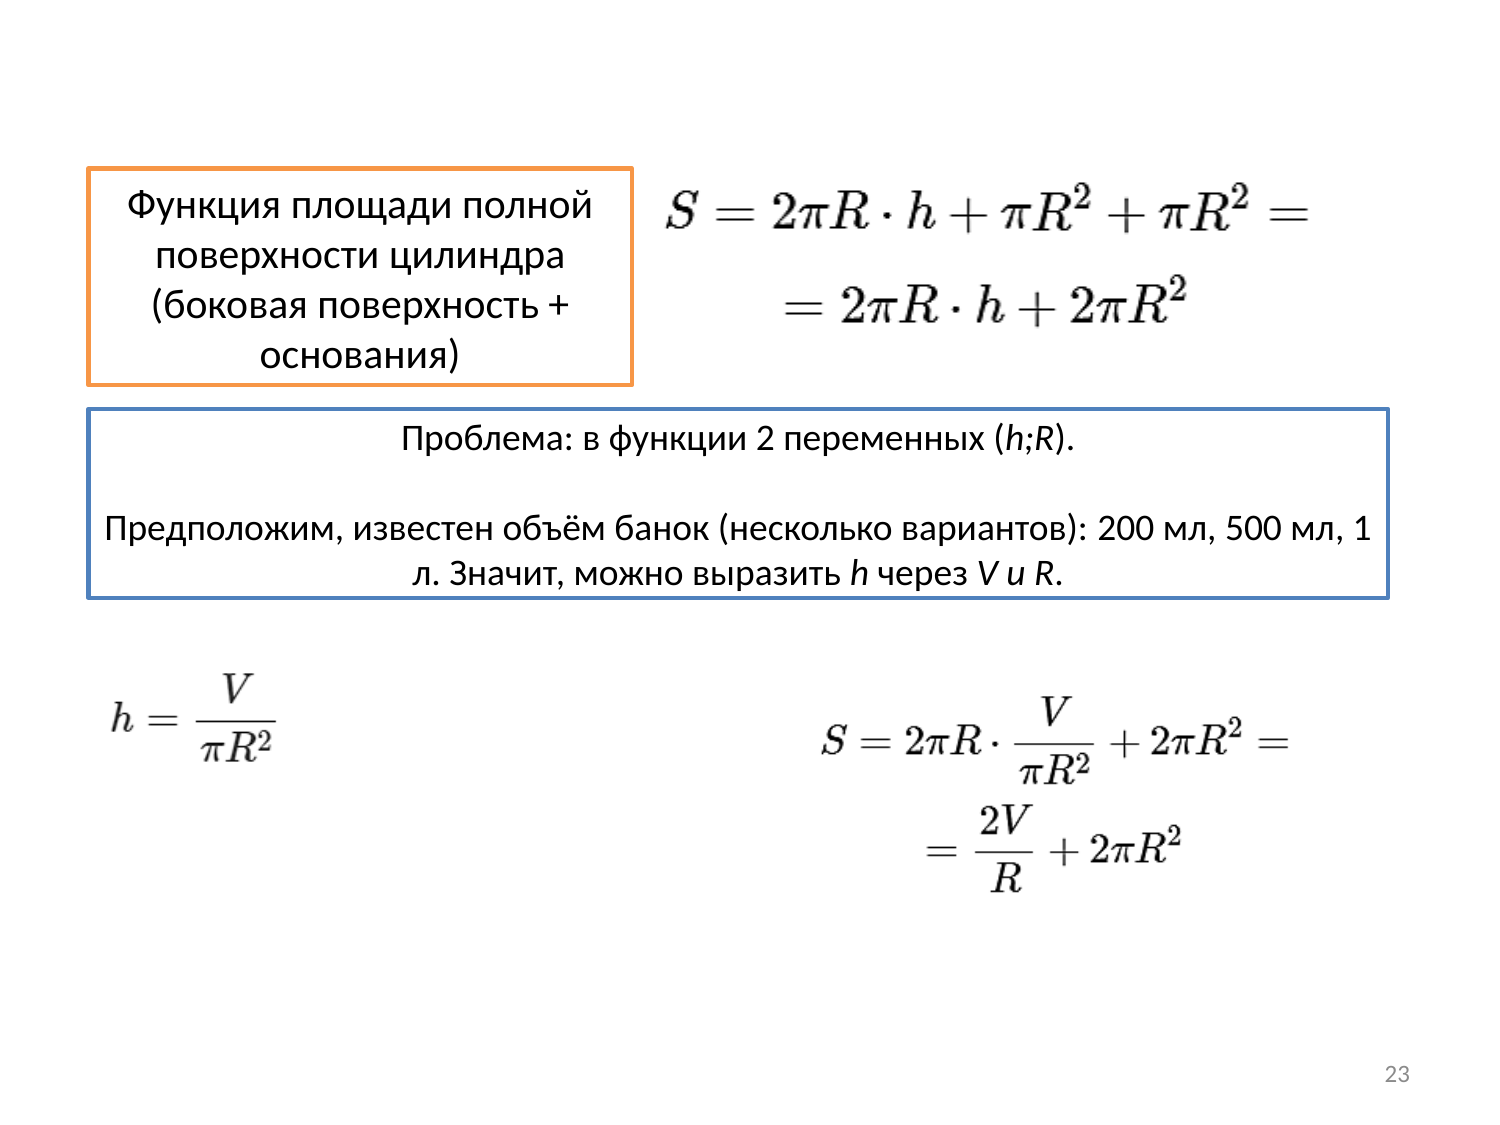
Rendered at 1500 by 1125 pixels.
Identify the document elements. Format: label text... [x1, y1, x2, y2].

text_box Проблема: в функции 2 переменных (h;R). Предположим, известен объём банок (несколько вариантов): 200 мл, 500 мл, 1 л. Значит, можно выразить h через V и R. [86, 407, 1390, 600]
picture [91, 639, 306, 795]
picture [643, 164, 1363, 355]
text_box Функция площади полной поверхности цилиндра (боковая поверхность + основания) [86, 166, 634, 387]
slide_number 23 [1074, 1042, 1425, 1103]
picture [796, 659, 1321, 930]
